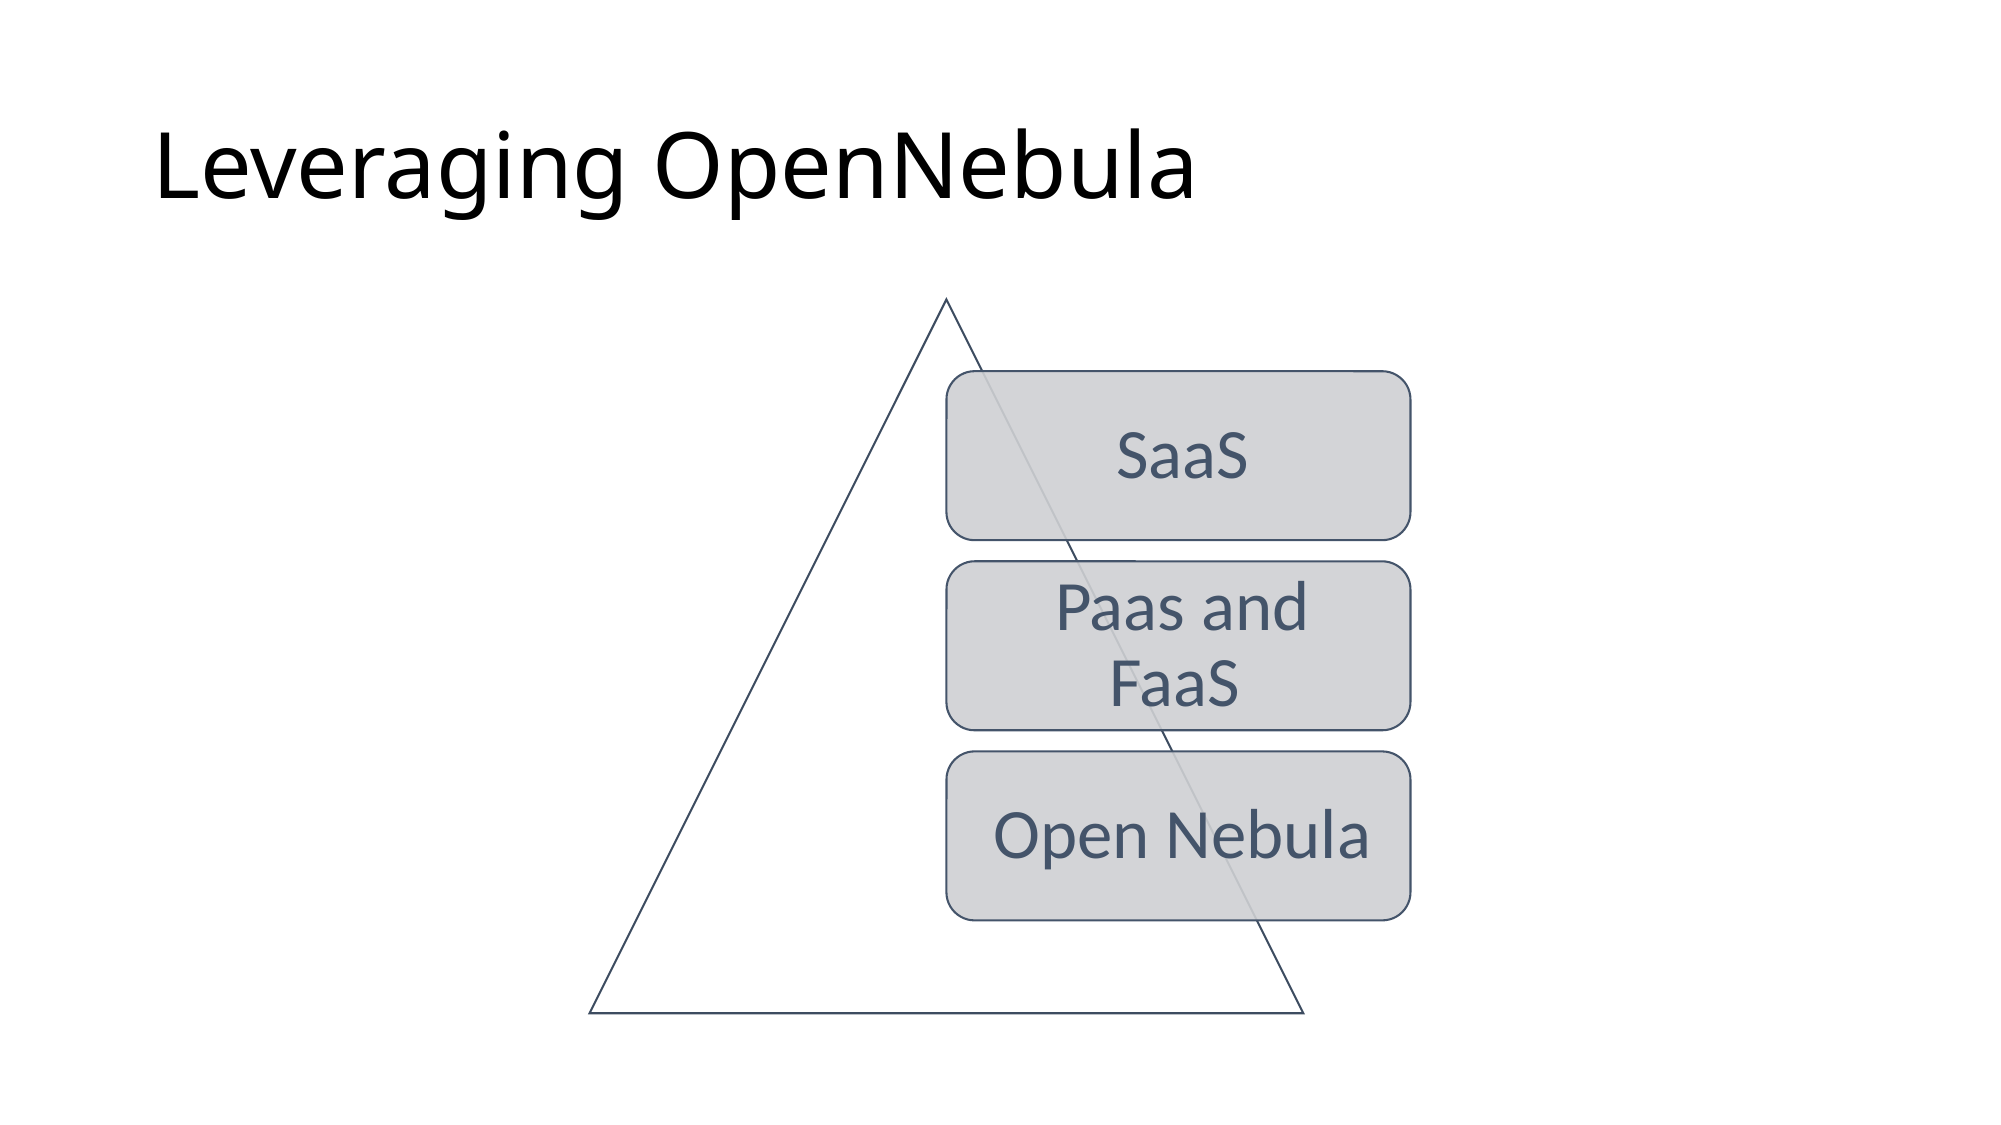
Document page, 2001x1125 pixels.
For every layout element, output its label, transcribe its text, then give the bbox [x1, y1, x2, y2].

title Leveraging OpenNebula [137, 59, 1863, 278]
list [137, 299, 1863, 1014]
